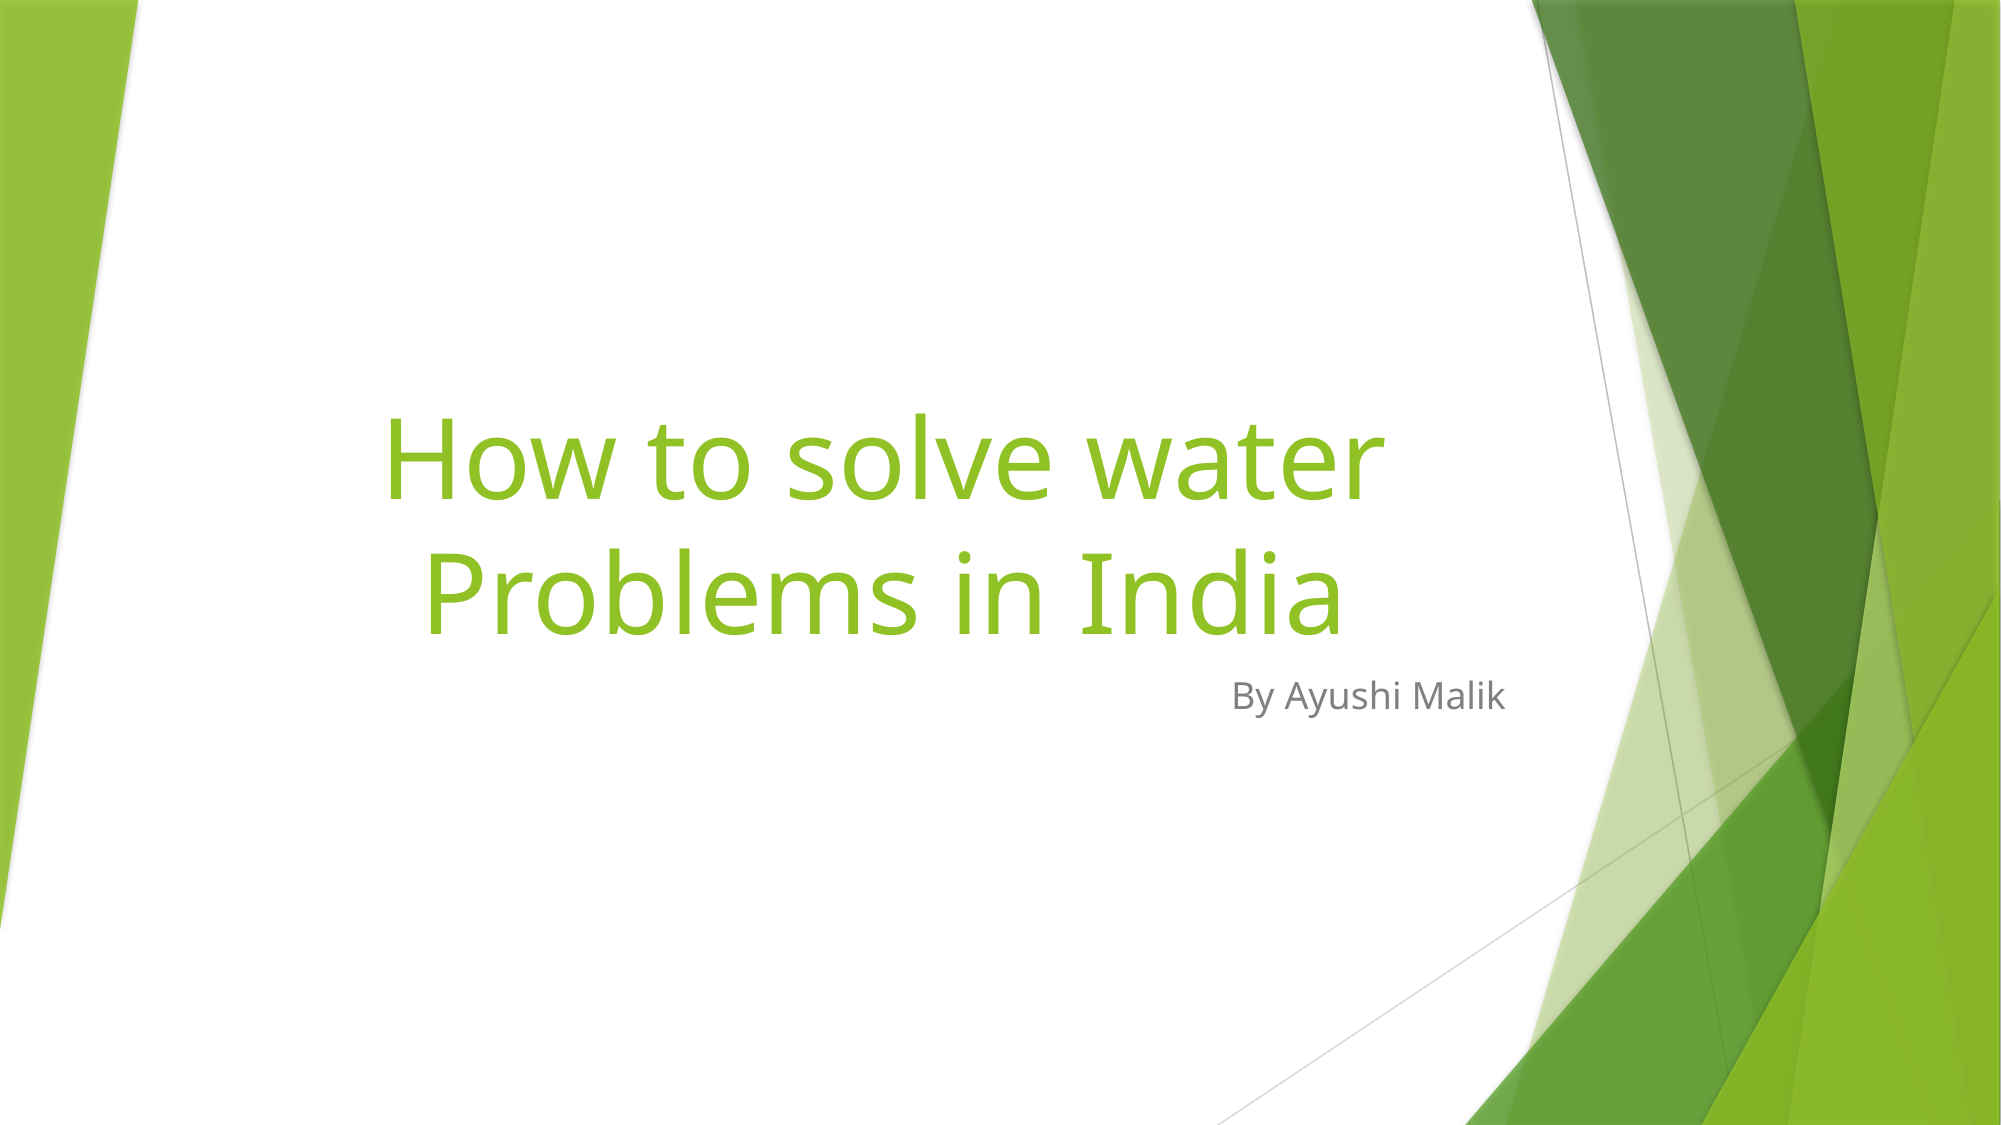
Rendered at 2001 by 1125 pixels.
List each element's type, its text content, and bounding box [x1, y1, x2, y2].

title How to solve water Problems in India [247, 394, 1522, 664]
subtitle By Ayushi Malik [247, 664, 1522, 845]
